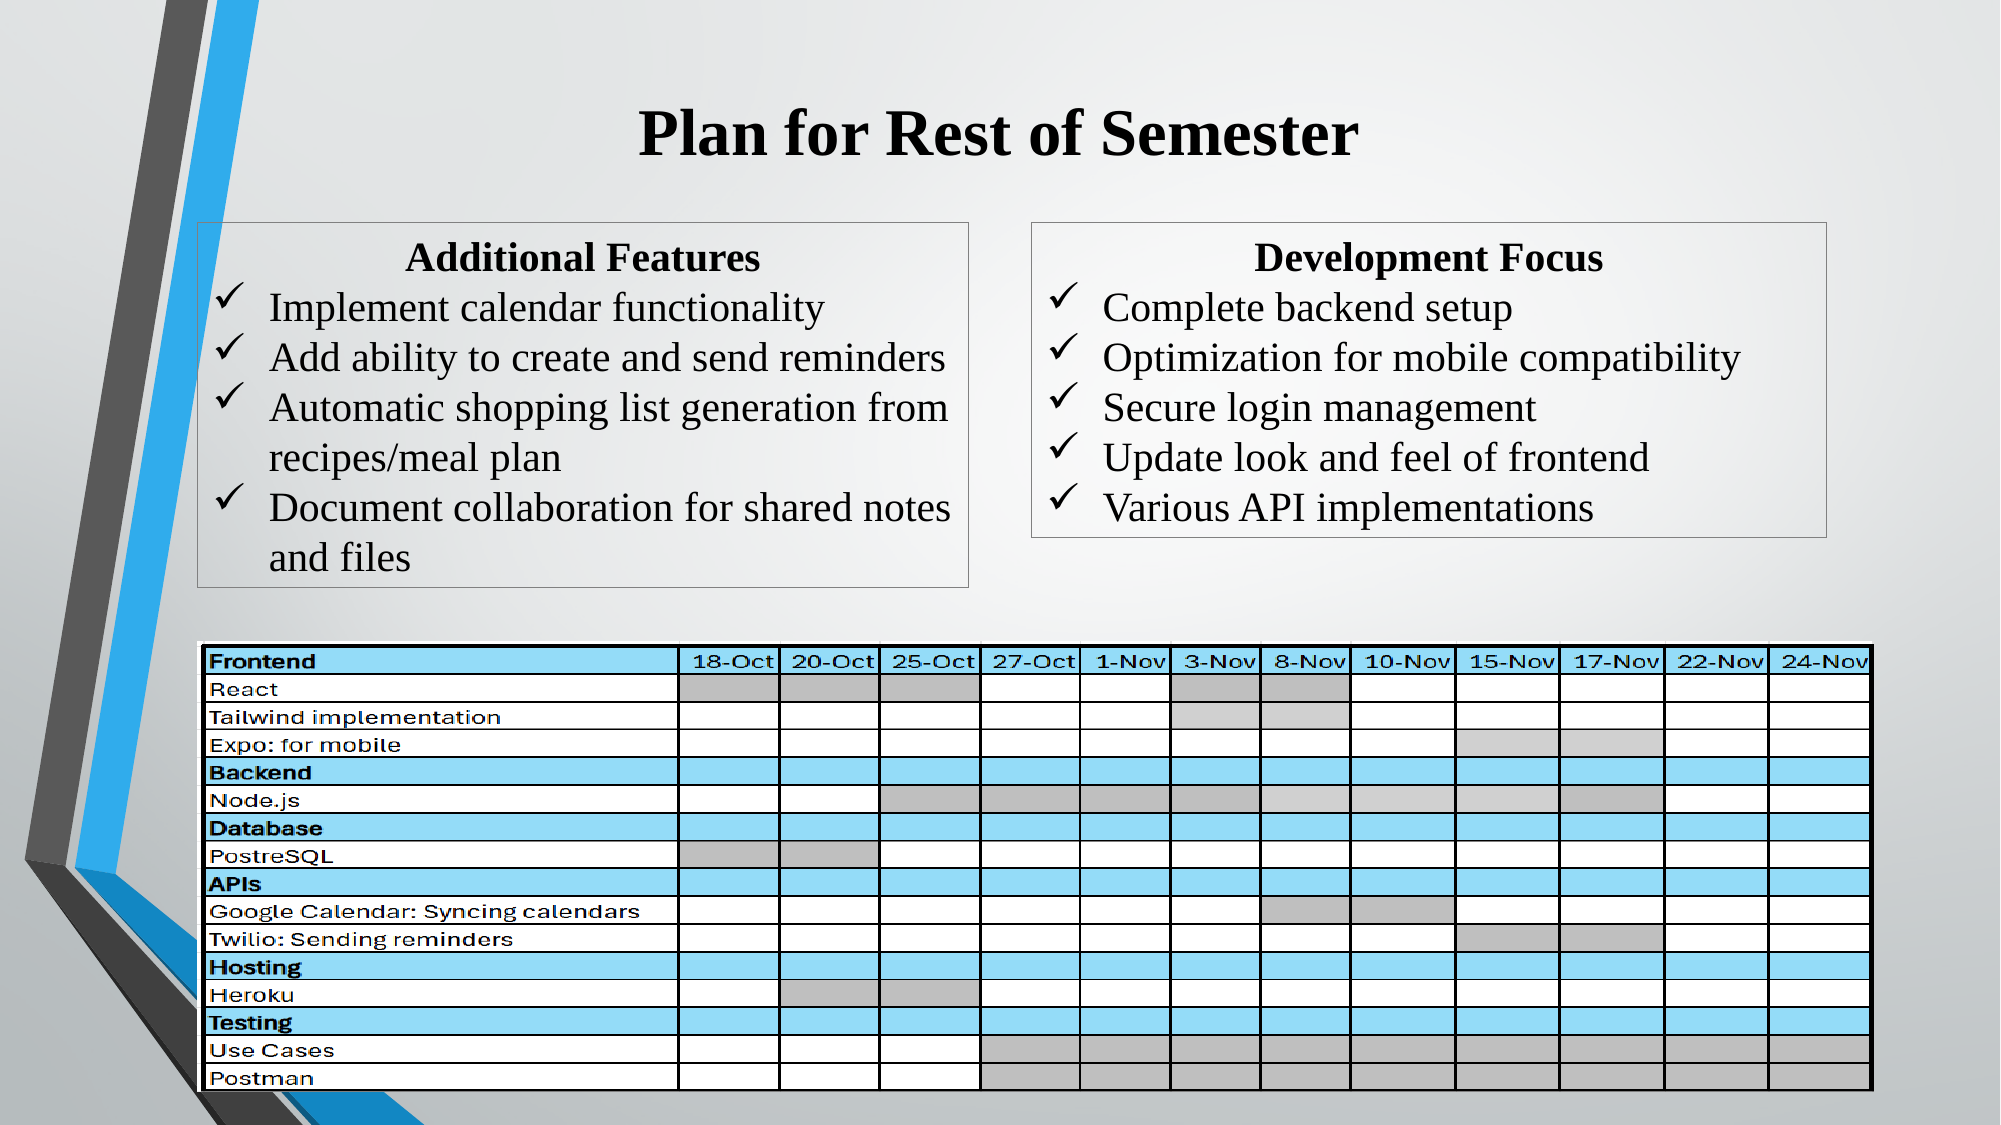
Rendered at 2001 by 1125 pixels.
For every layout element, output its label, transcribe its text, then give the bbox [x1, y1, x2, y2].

text_box Development Focus Complete backend setup Optimization for mobile compatibility Secure login management Update look and feel of frontend Various API implementations [1031, 222, 1827, 538]
text_box Plan for Rest of Semester [413, 81, 1587, 177]
picture [197, 641, 1874, 1092]
text_box Additional Features Implement calendar functionality Add ability to create and send reminders Automatic shopping list generation from recipes/meal plan Document collaboration for shared notes and files [197, 222, 969, 588]
